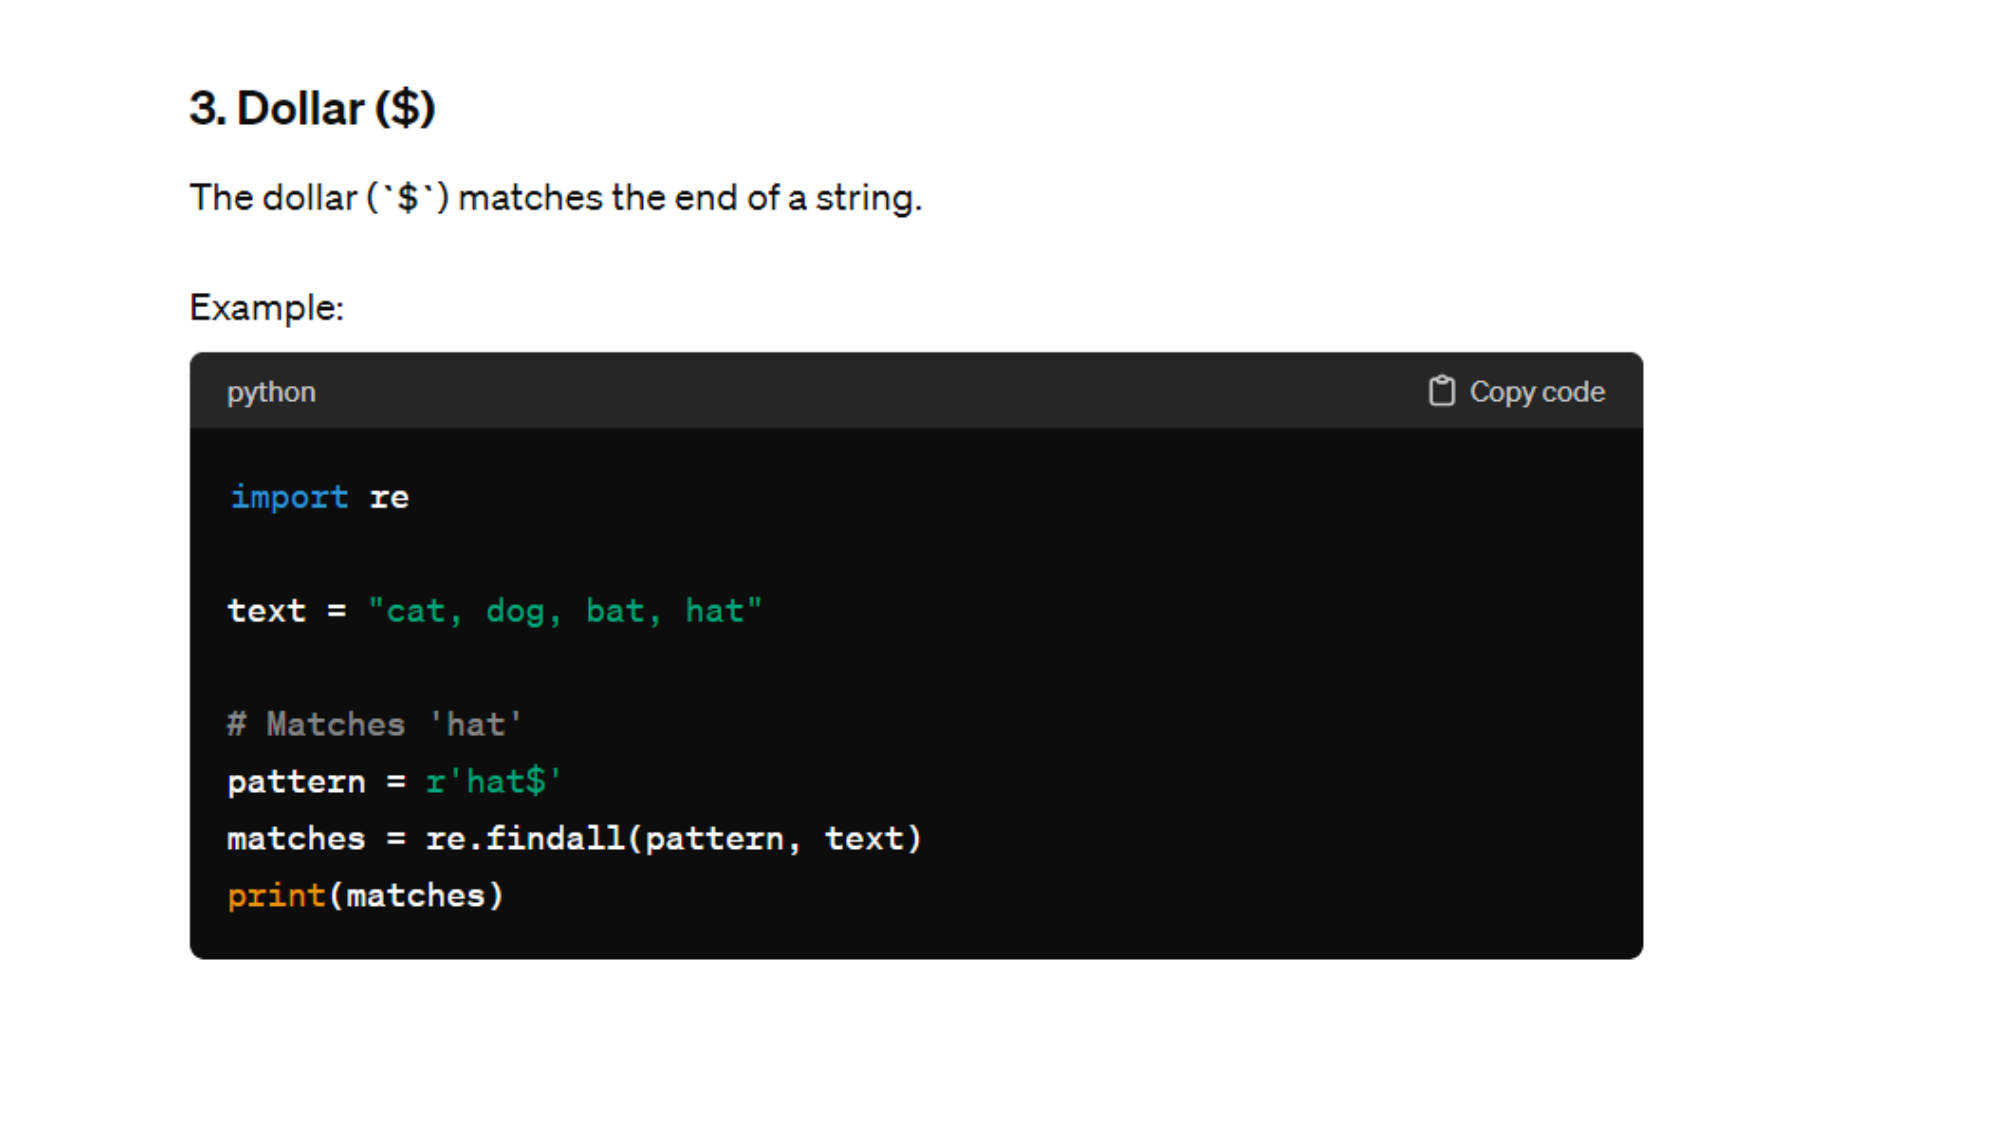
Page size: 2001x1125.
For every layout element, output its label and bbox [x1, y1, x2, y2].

picture [105, 49, 1771, 996]
